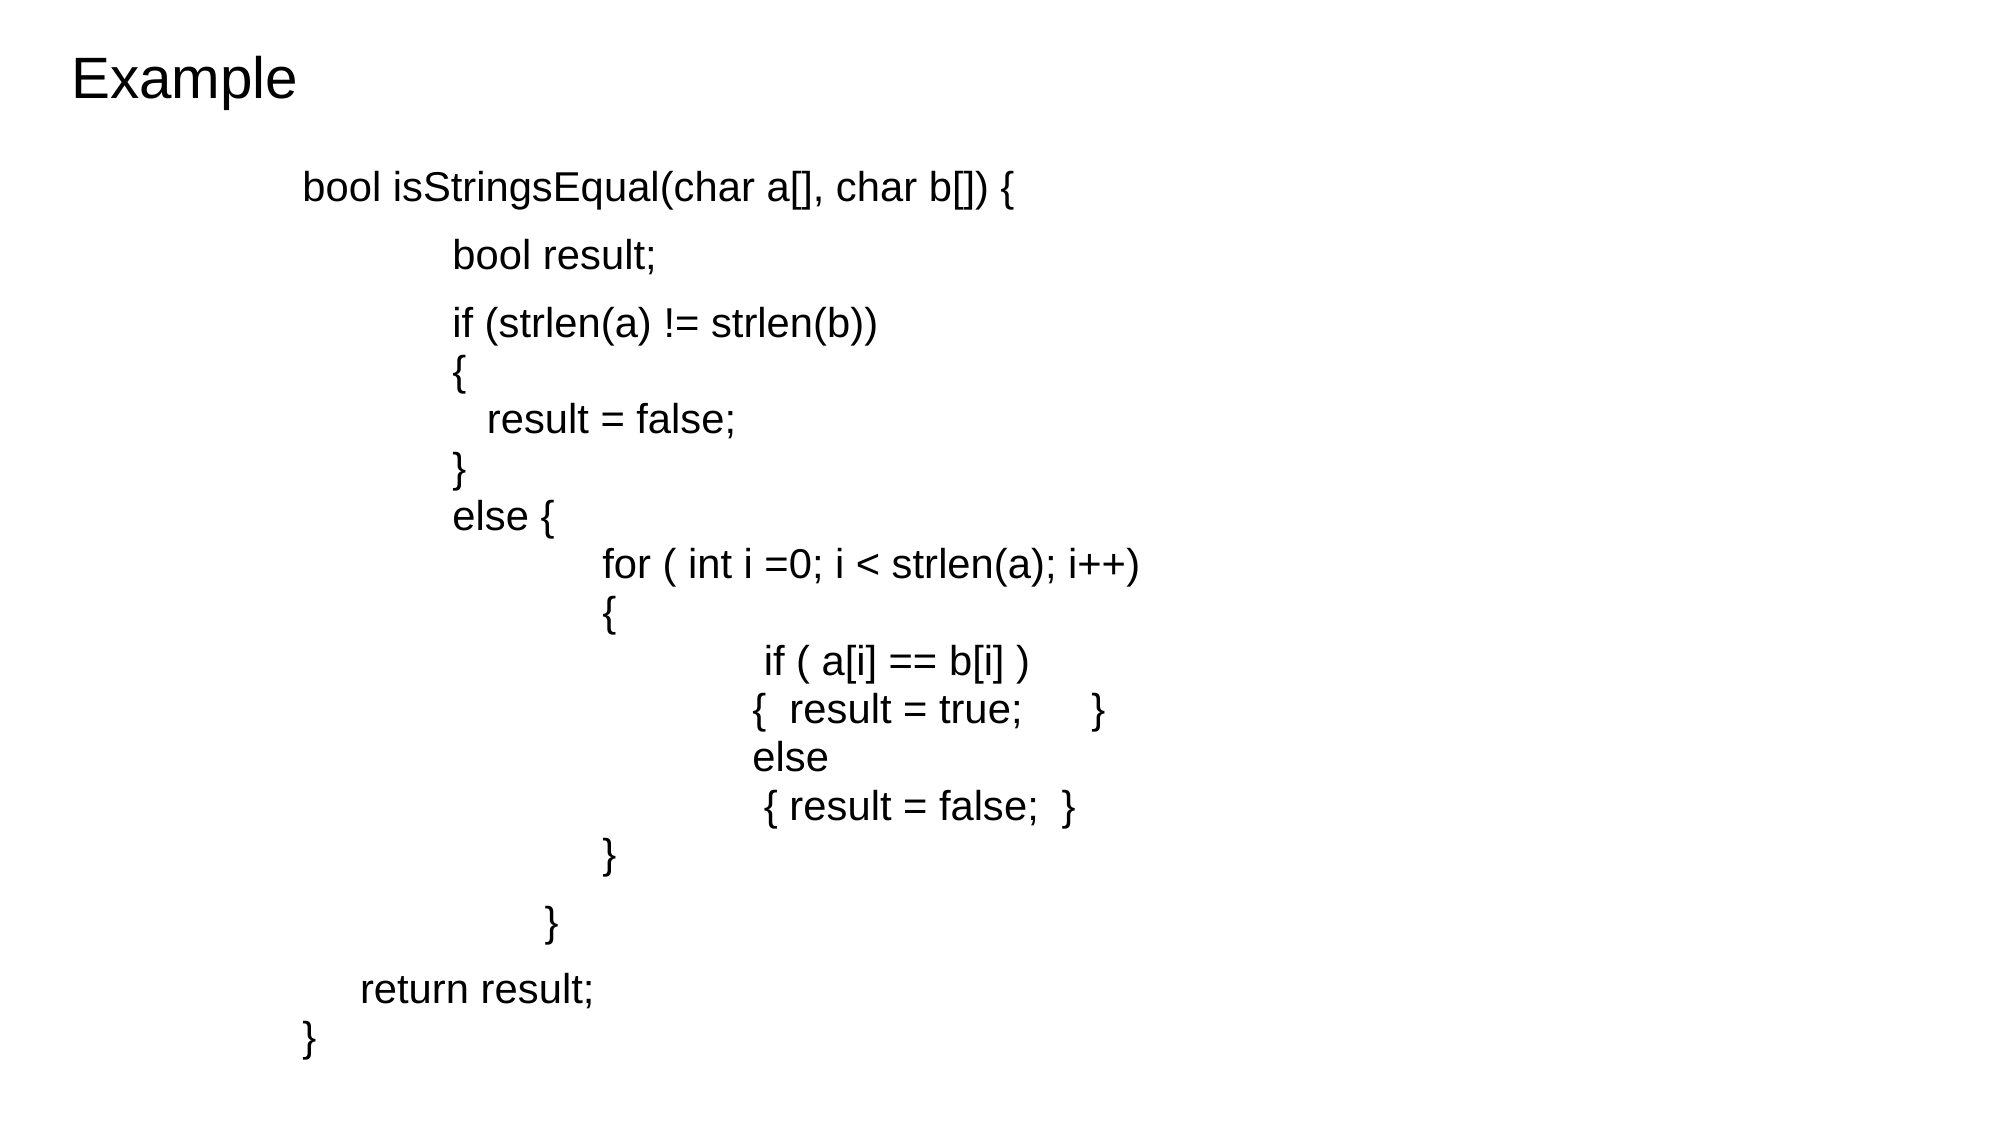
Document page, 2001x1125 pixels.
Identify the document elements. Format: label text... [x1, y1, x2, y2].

title Example [56, 29, 1407, 122]
list bool isStringsEqual(char a[], char b[]) { bool result; if (strlen(a) != strlen(b)) { result = false; } else { for ( int i =0; i < strlen(a); i++) { if ( a[i] == b[i] ) { result = true; } else { result = false; } } } return result; } [287, 162, 1713, 1088]
